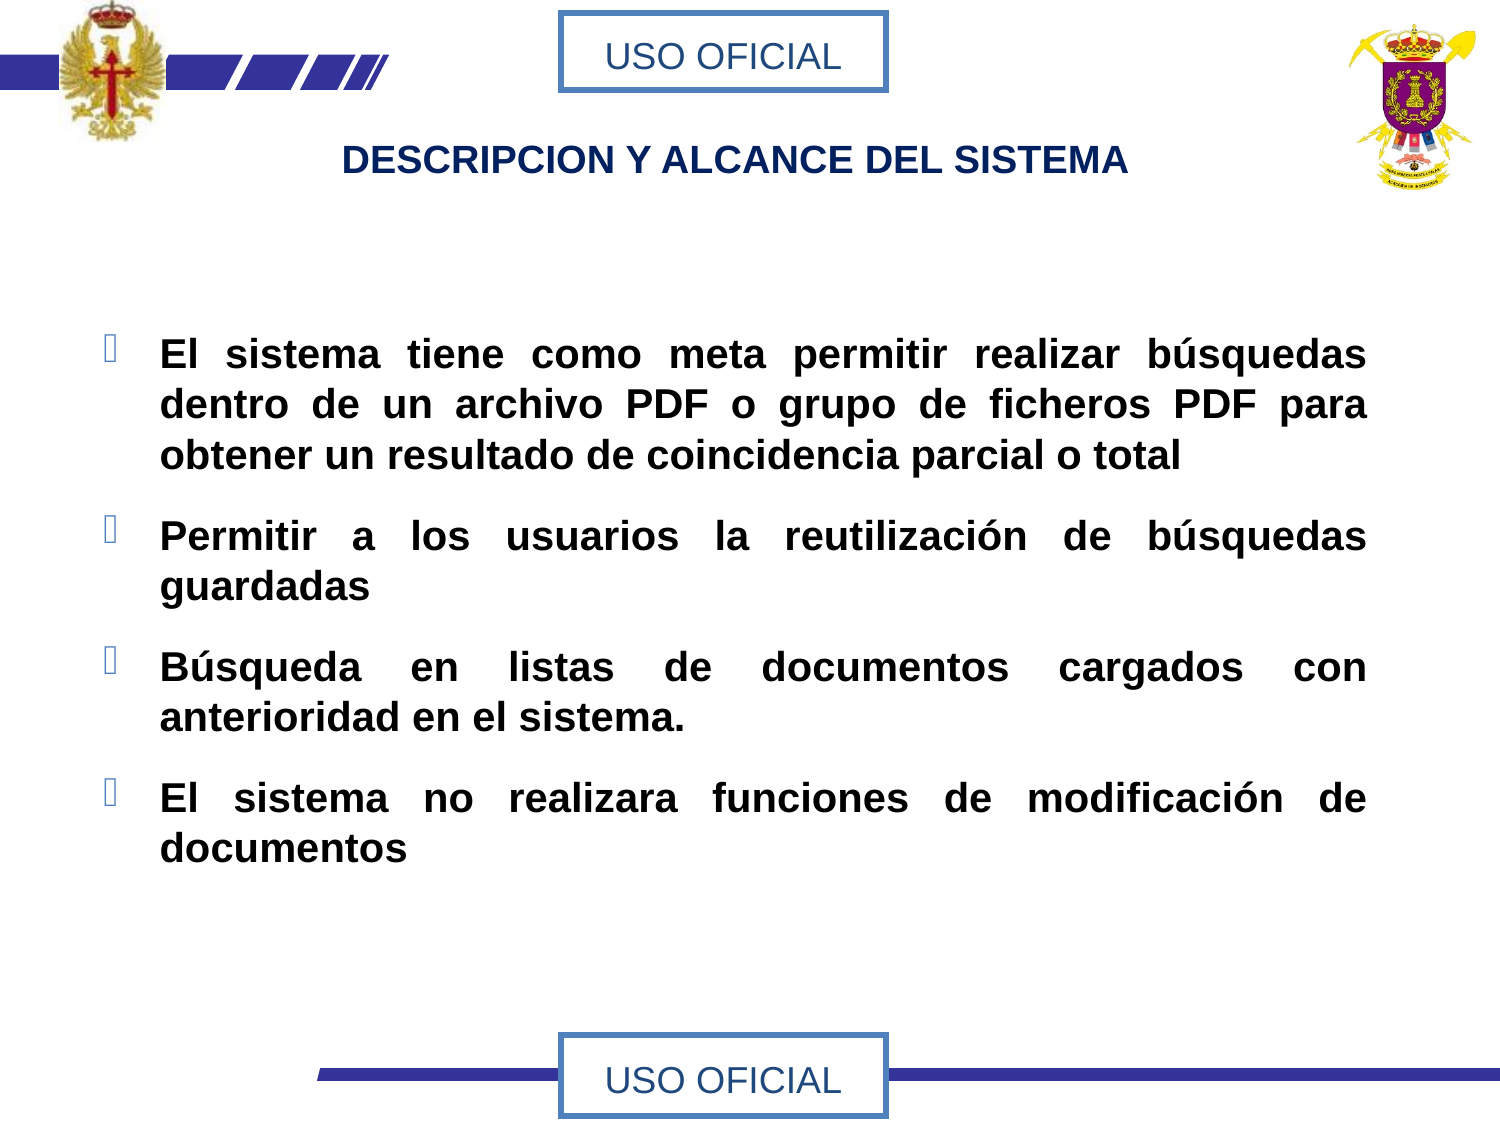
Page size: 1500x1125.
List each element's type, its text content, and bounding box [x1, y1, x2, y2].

text_box El sistema tiene como meta permitir realizar búsquedas dentro de un archivo PDF o grupo de ficheros PDF para obtener un resultado de coincidencia parcial o total Permitir a los usuarios la reutilización de búsquedas guardadas Búsqueda en listas de documentos cargados con anterioridad en el sistema. El sistema no realizara funciones de modificación de documentos [94, 323, 1377, 797]
picture [59, 0, 166, 142]
picture [1349, 24, 1479, 192]
text_box DESCRIPCION Y ALCANCE DEL SISTEMA [324, 130, 1147, 192]
